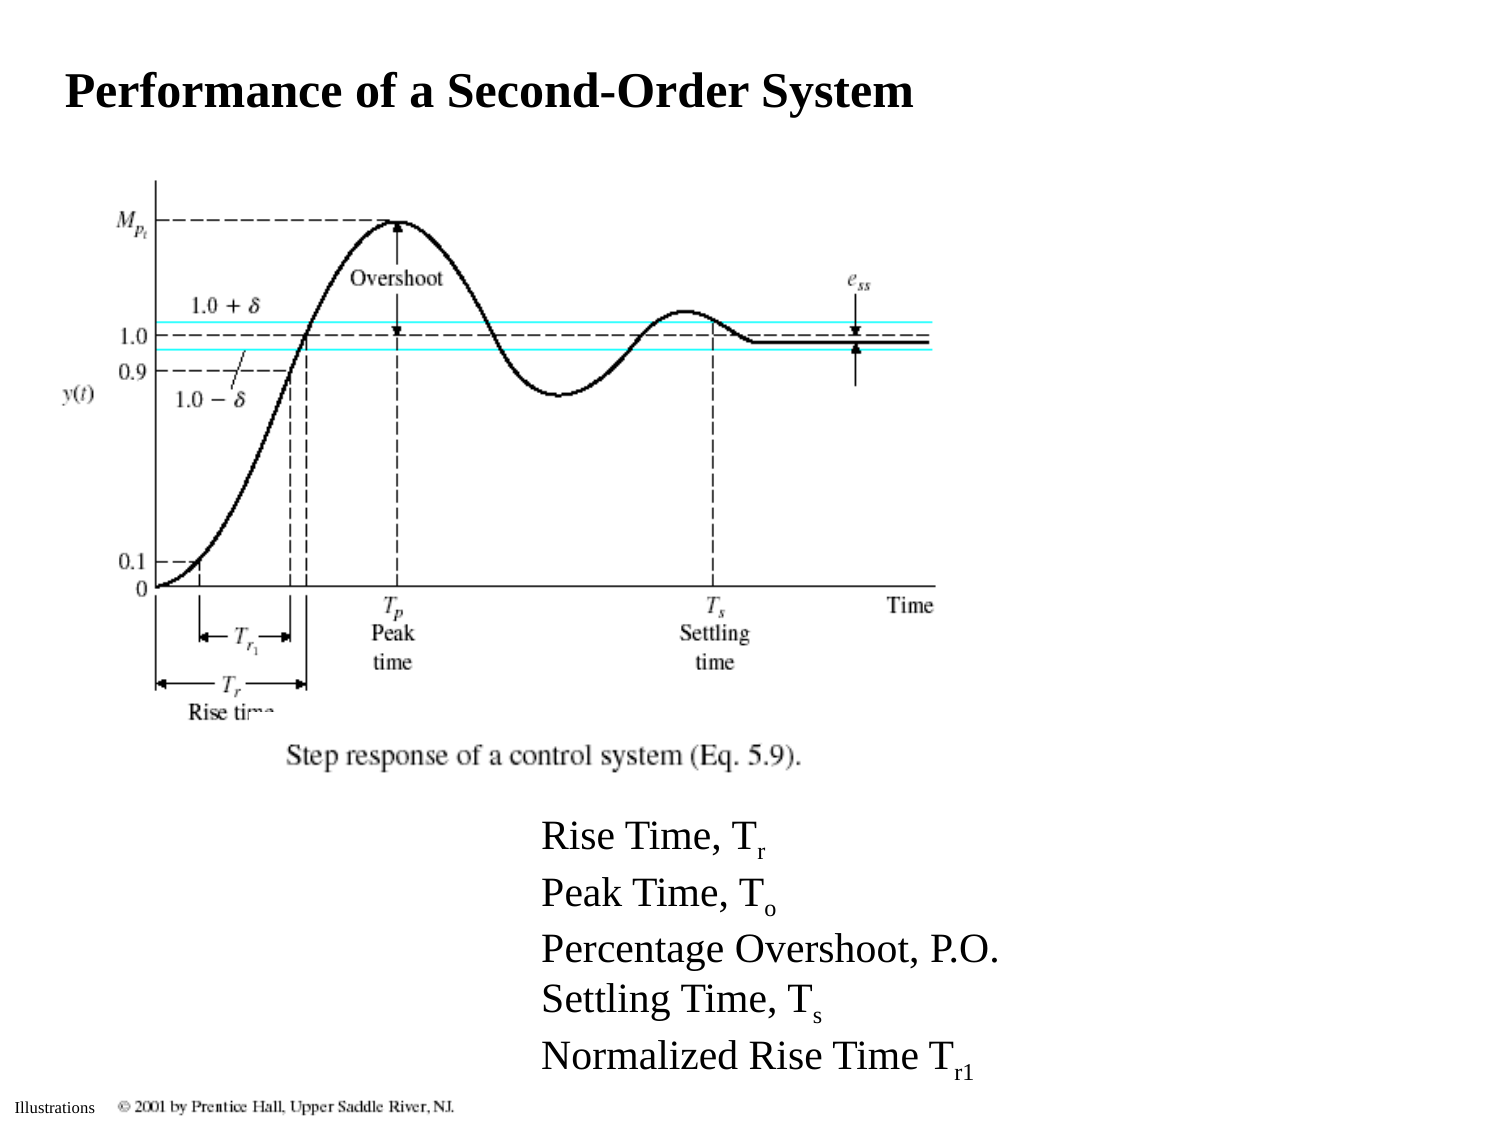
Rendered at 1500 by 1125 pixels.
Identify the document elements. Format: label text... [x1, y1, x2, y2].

picture [37, 137, 1025, 813]
text_box Rise Time, Tr Peak Time, To Percentage Overshoot, P.O. Settling Time, Ts Normalized Rise Time Tr1 [526, 800, 1016, 1093]
text_box Performance of a Second-Order System [50, 49, 930, 125]
picture [112, 1090, 466, 1125]
